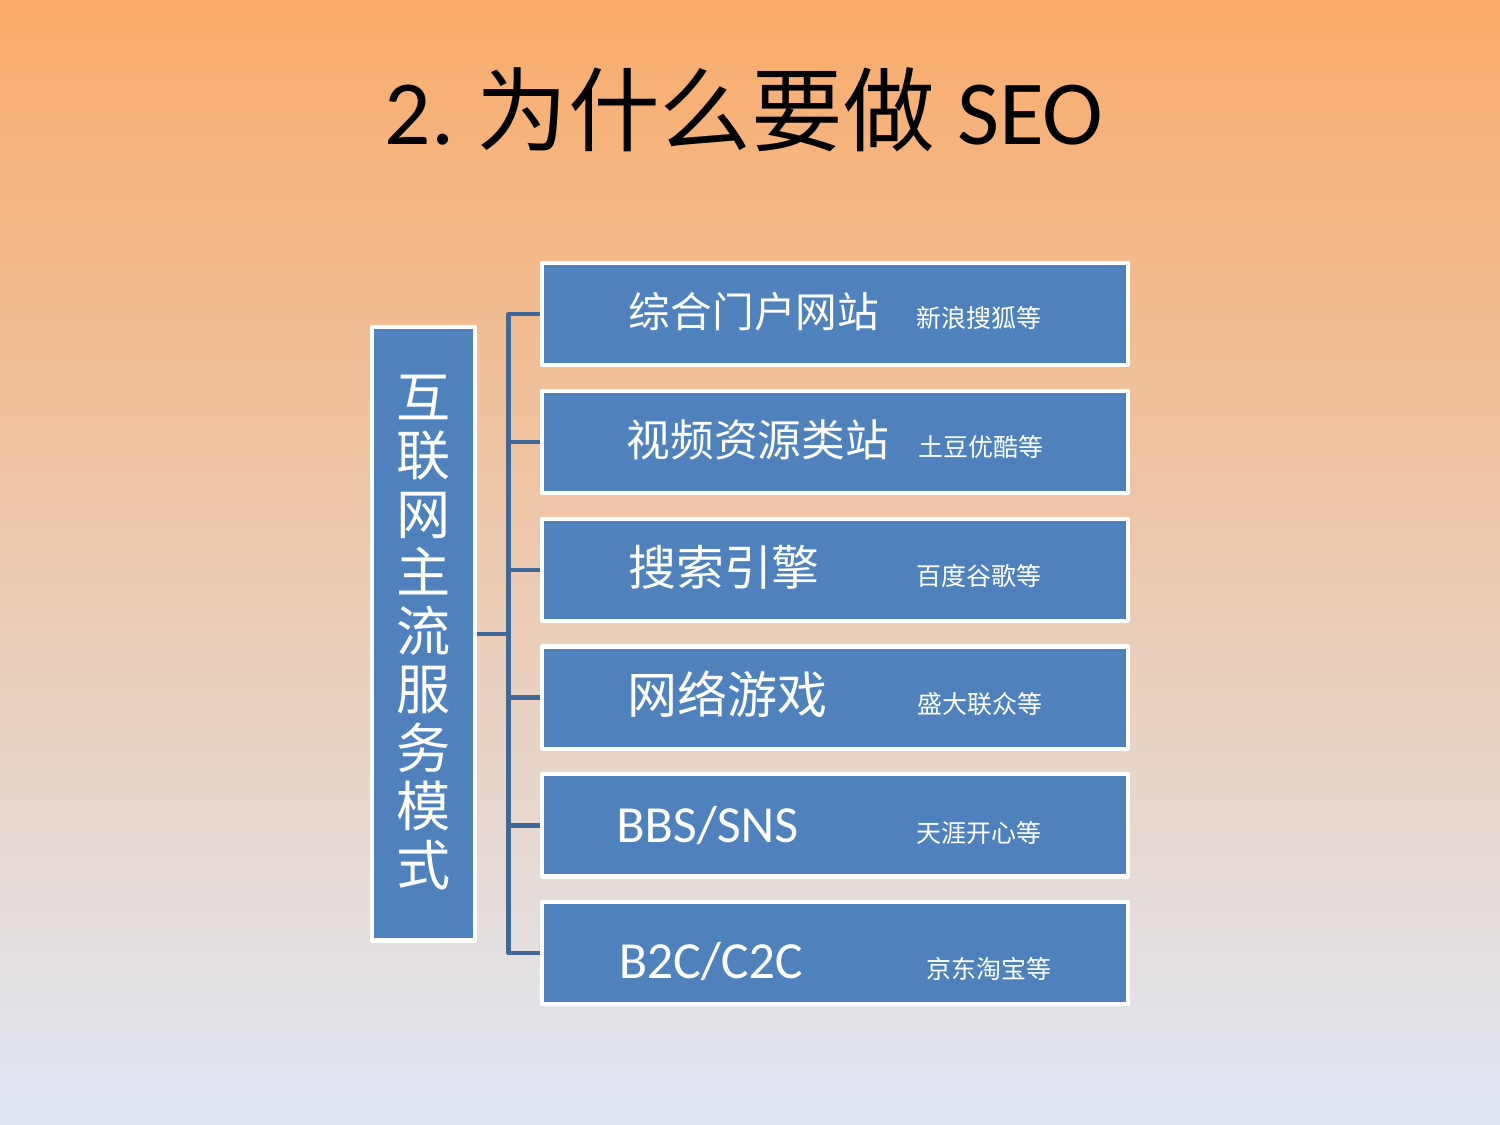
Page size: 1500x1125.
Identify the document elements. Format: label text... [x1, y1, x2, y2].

title 2.为什么要做SEO [64, 19, 1424, 197]
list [74, 262, 1426, 1006]
